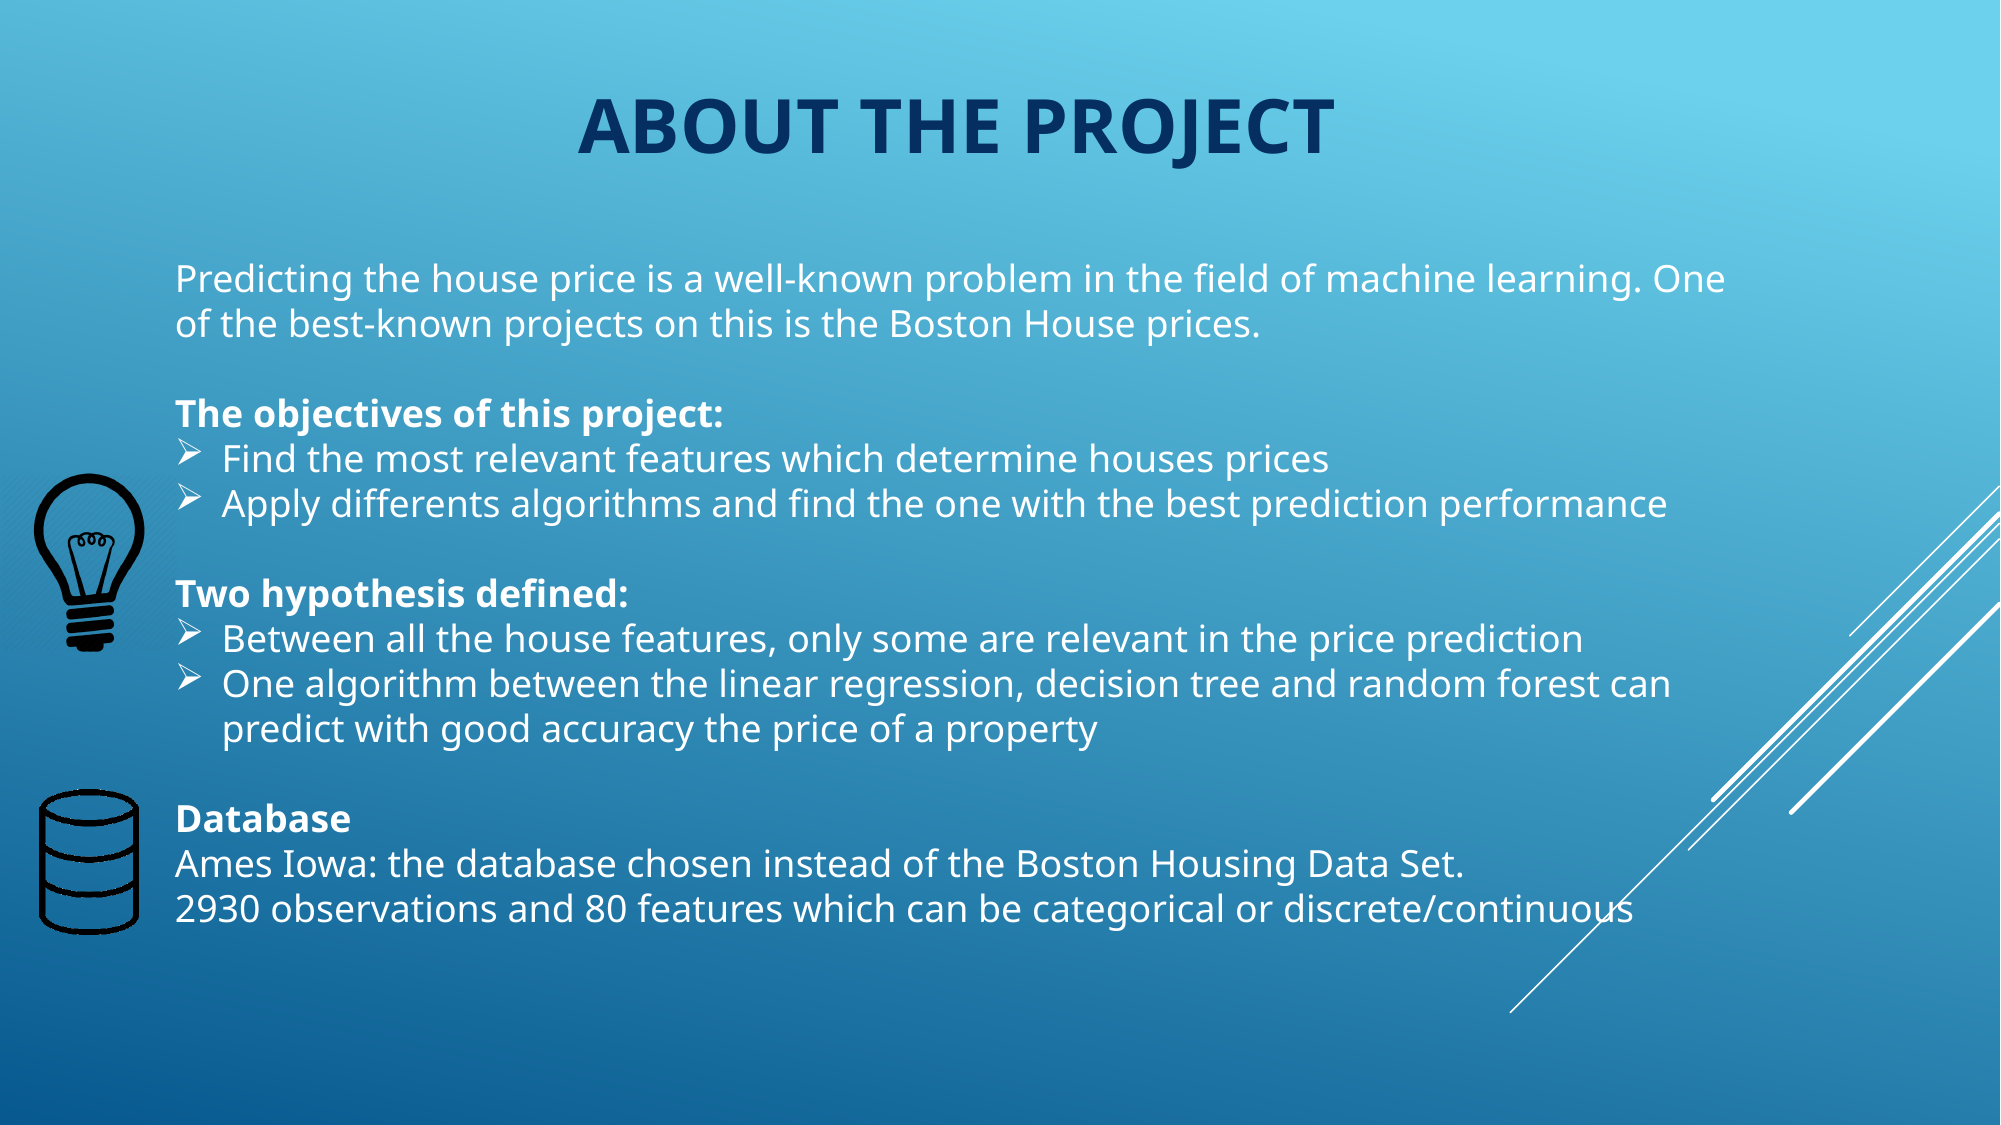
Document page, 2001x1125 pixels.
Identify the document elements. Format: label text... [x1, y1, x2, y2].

title About THE PROJECT [257, 0, 1658, 247]
text_box Predicting the house price is a well-known problem in the field of machine learning. One of the best-known projects on this is the Boston House prices. The objectives of this project: Find the most relevant features which determine houses prices Apply differents algorithms and find the one with the best prediction performance Two hypothesis defined: Between all the house features, only some are relevant in the price prediction One algorithm between the linear regression, decision tree and random forest can predict with good accuracy the price of a property Database Ames Iowa: the database chosen instead of the Boston Housing Data Set. 2930 observations and 80 features which can be categorical or discrete/continuous [160, 247, 1755, 1117]
picture [39, 788, 139, 935]
picture [0, 473, 179, 652]
